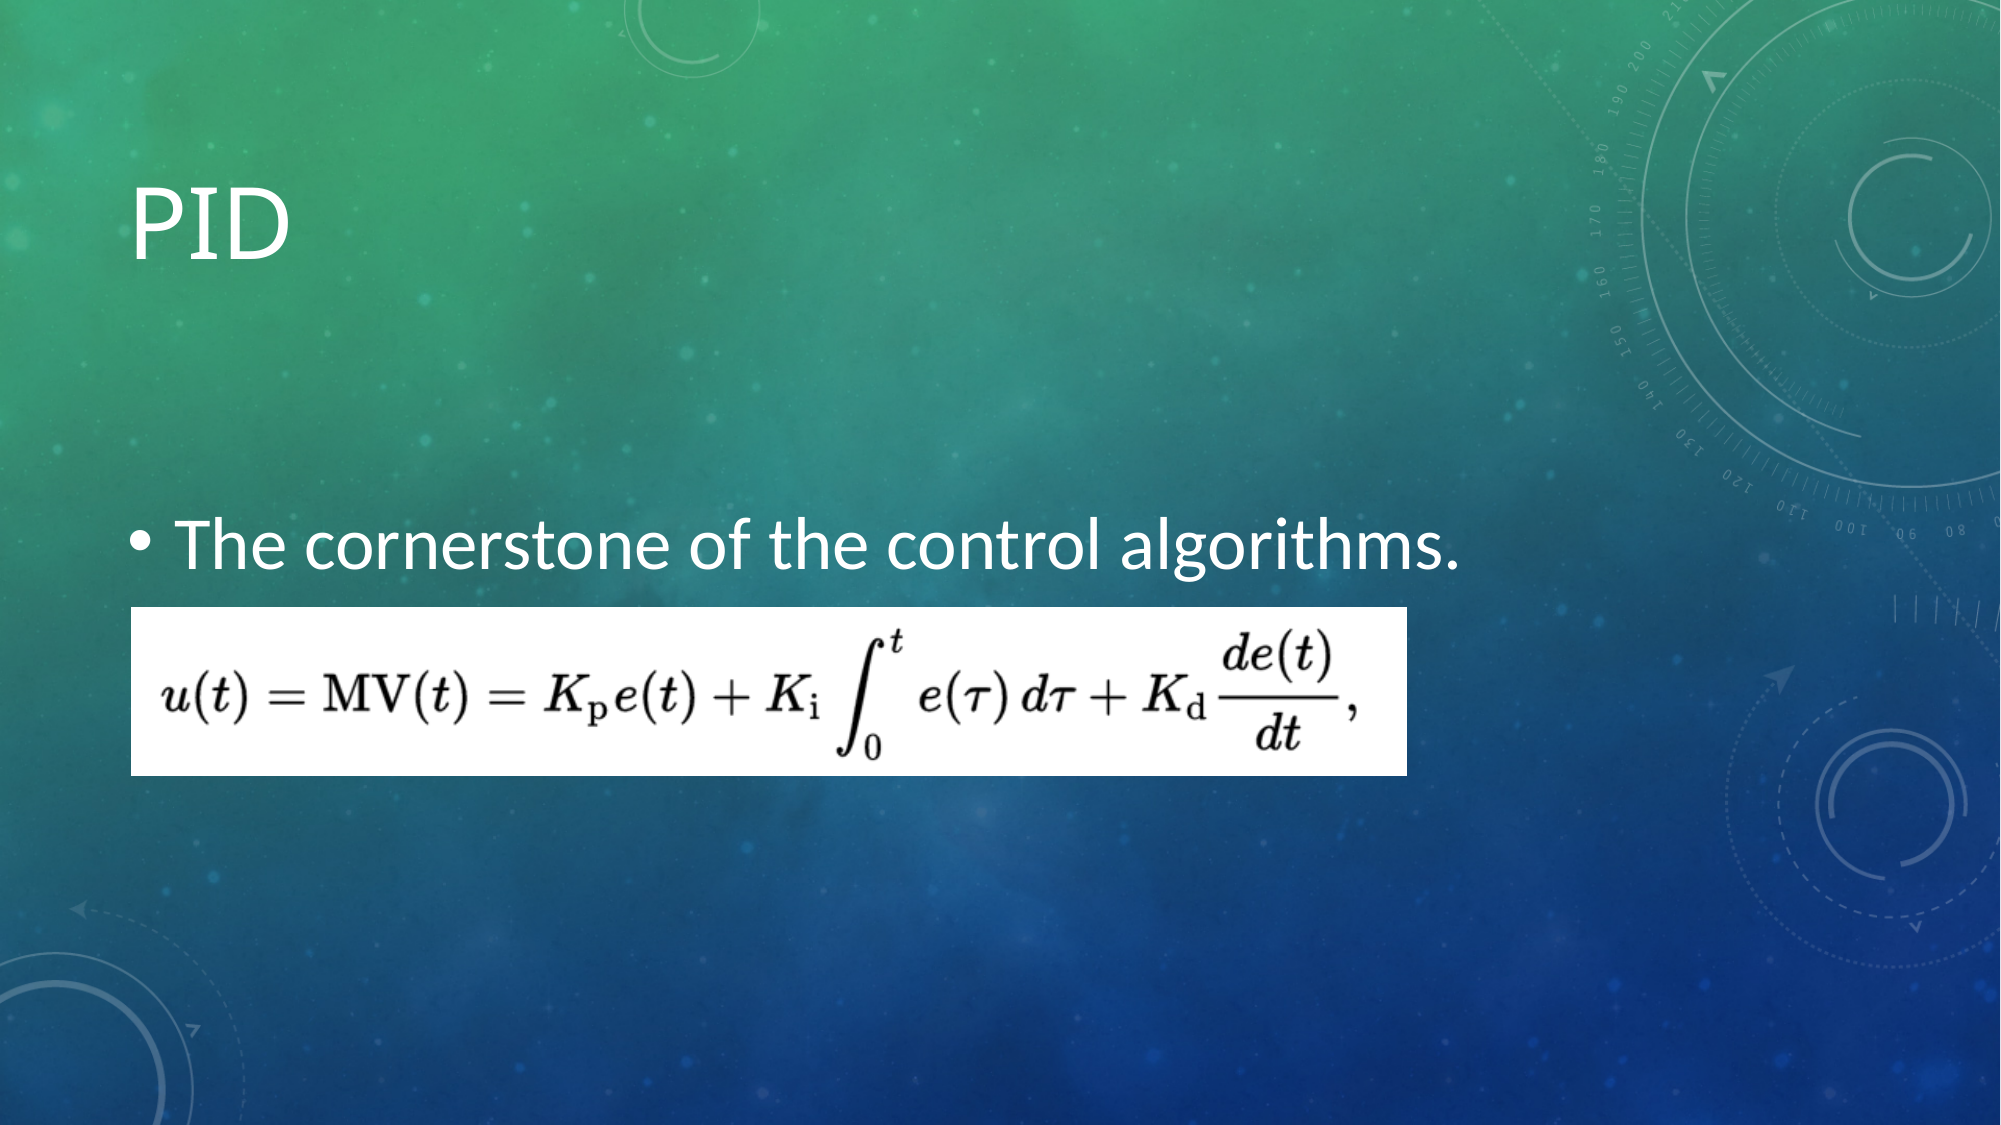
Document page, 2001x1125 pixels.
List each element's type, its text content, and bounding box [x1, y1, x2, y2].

title PID [112, 99, 1775, 339]
picture [0, 0, 2001, 1125]
list The cornerstone of the control algorithms. [112, 351, 1775, 950]
